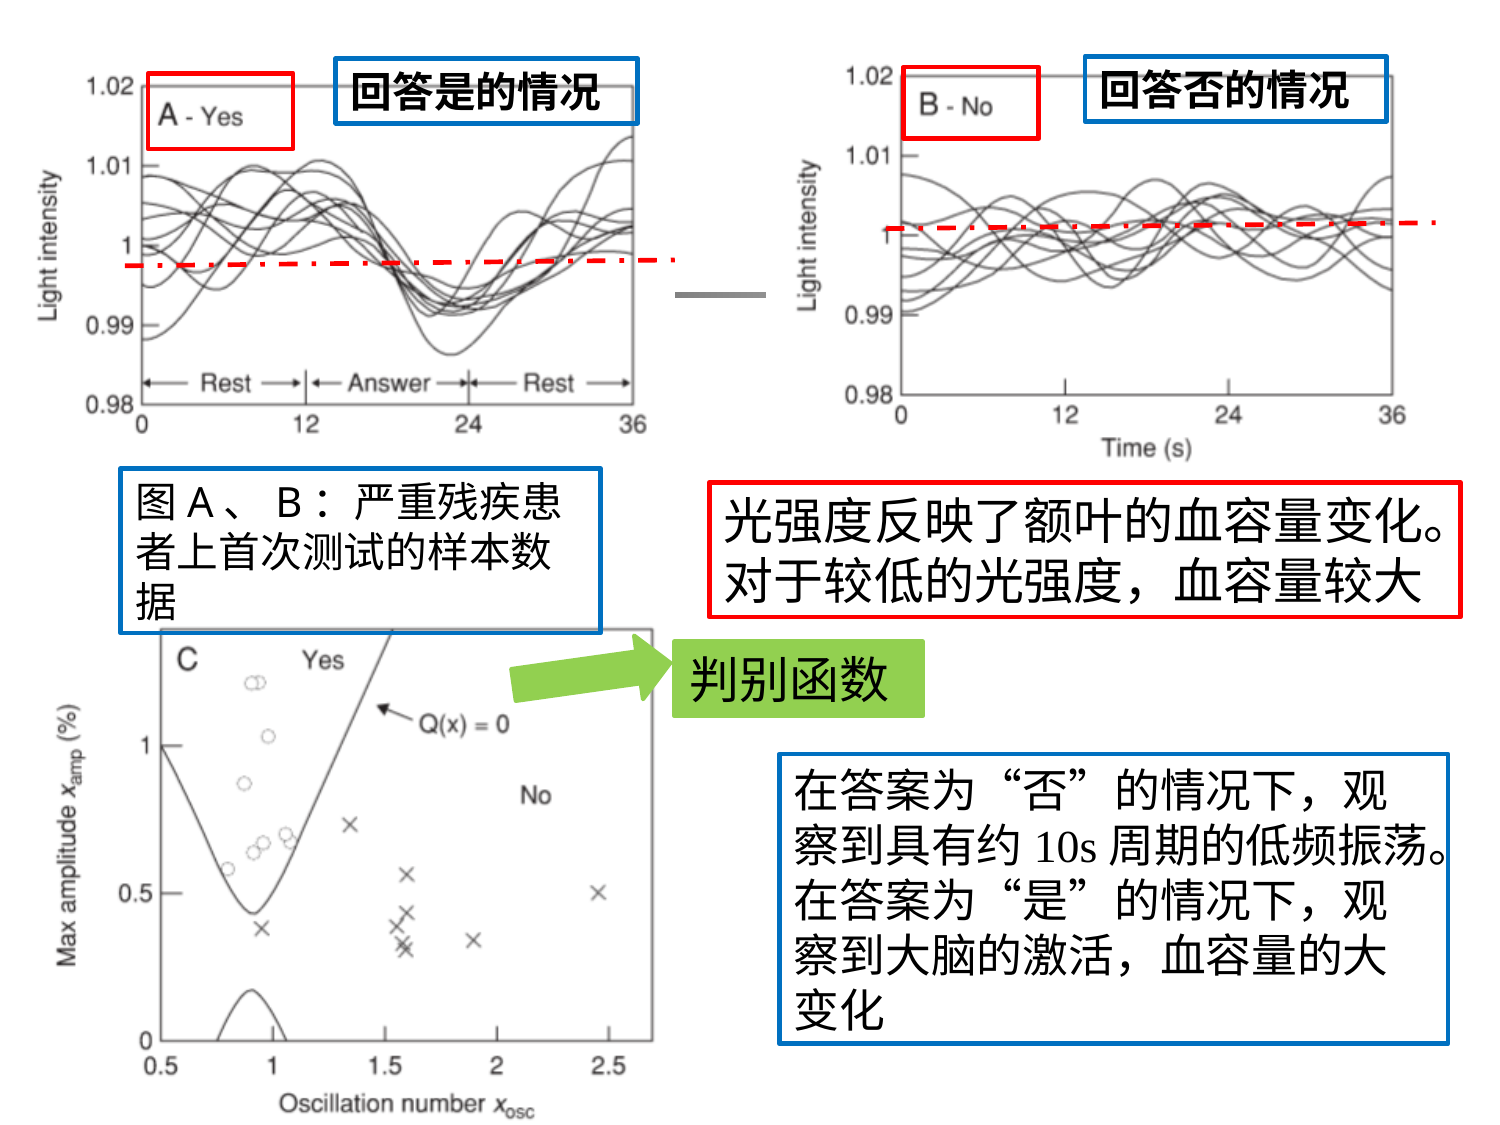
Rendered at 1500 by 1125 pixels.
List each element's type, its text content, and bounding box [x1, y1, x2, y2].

text_box 在答案为“否”的情况下，观察到具有约10s周期的低频振荡。 在答案为“是”的情况下，观察到大脑的激活，血容量的大变化 [779, 754, 1448, 1044]
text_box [766, 43, 1461, 483]
text_box 光强度反映了额叶的血容量变化。对于较低的光强度，血容量较大 [709, 482, 1461, 618]
text_box 图A、B：严重残疾患者上首次测试的样本数据 [120, 477, 601, 604]
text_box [885, 222, 1436, 229]
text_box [124, 259, 675, 267]
text_box 判别函数 [715, 641, 923, 716]
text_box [13, 43, 675, 470]
picture [13, 605, 710, 1125]
